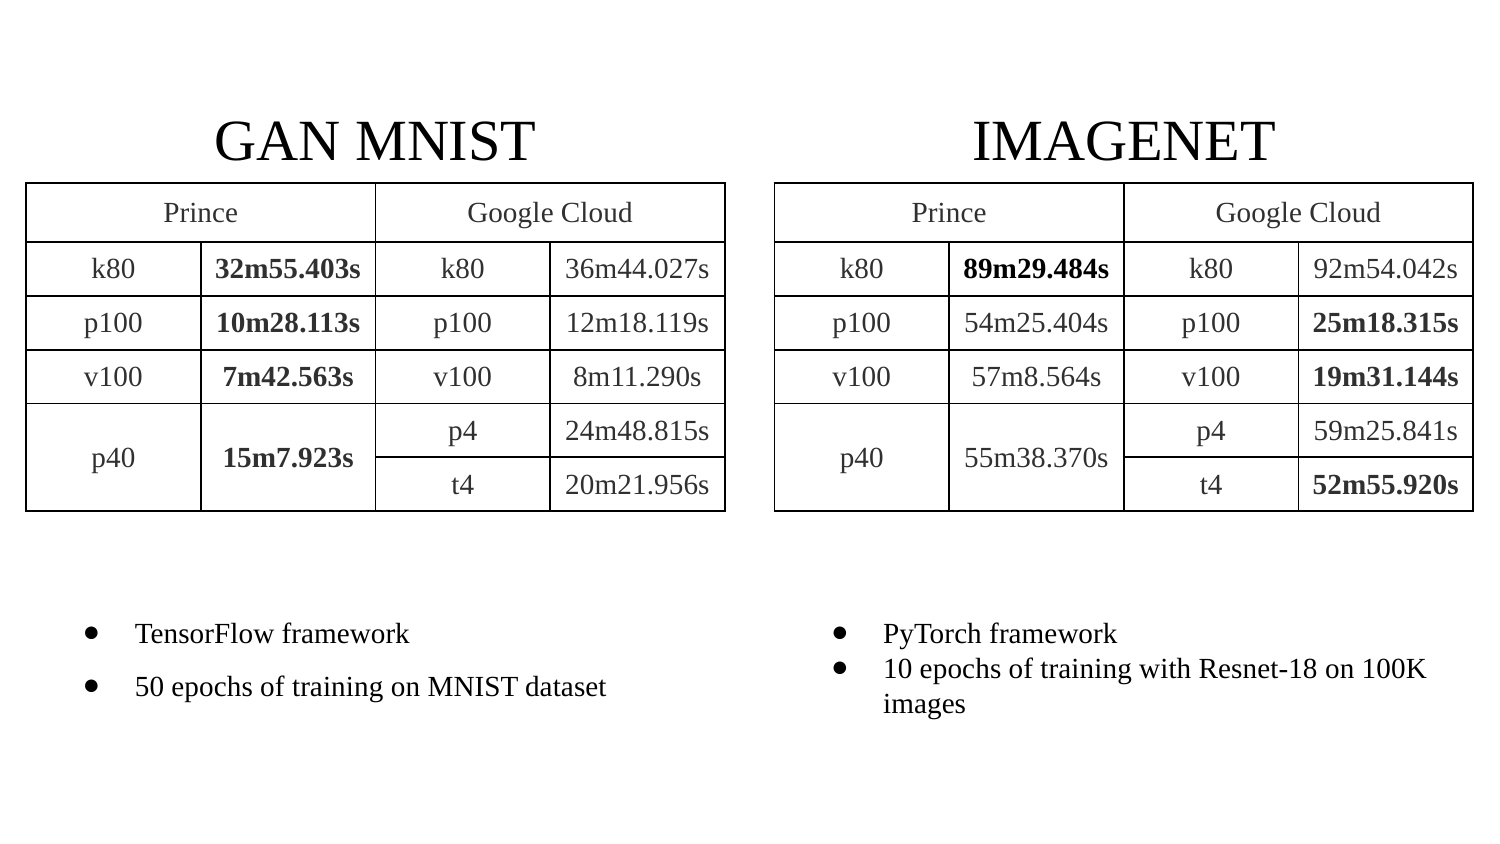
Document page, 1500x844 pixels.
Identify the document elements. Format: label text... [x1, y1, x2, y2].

table_cell k80 [376, 243, 549, 295]
table_cell v100 [775, 351, 948, 403]
table_cell k80 [775, 243, 948, 295]
table_header Google Cloud [376, 184, 724, 241]
table_cell p100 [1125, 297, 1298, 349]
table_cell k80 [1125, 243, 1298, 295]
table_header Prince [775, 184, 1123, 241]
table_cell p40 [775, 404, 948, 510]
table_cell t4 [1125, 458, 1298, 510]
table_cell v100 [376, 351, 549, 403]
list PyTorch framework 10 epochs of training with Resnet-18 on 100K images [793, 582, 1455, 721]
table_cell p40 [27, 404, 200, 510]
table_cell p100 [775, 297, 948, 349]
table_cell p100 [376, 297, 549, 349]
title IMAGENET [774, 87, 1474, 182]
table_cell 25m18.315s [1299, 297, 1472, 349]
title GAN MNIST [26, 87, 725, 182]
table_cell 19m31.144s [1299, 351, 1472, 403]
table_cell 59m25.841s [1299, 404, 1472, 456]
table_cell v100 [27, 351, 200, 403]
table_cell p4 [1125, 404, 1298, 456]
table_cell 20m21.956s [551, 458, 724, 510]
table_cell t4 [376, 458, 549, 510]
table_cell 92m54.042s [1299, 243, 1472, 295]
table_cell 32m55.403s [202, 243, 375, 295]
table_header Google Cloud [1125, 184, 1472, 241]
table_cell 15m7.923s [202, 404, 375, 510]
table_cell 55m38.370s [950, 404, 1123, 510]
table_cell 7m42.563s [202, 351, 375, 403]
table_cell 8m11.290s [551, 351, 724, 403]
table_cell 54m25.404s [950, 297, 1123, 349]
list TensorFlow framework 50 epochs of training on MNIST dataset [44, 582, 707, 721]
table_cell 36m44.027s [551, 243, 724, 295]
table_cell 12m18.119s [551, 297, 724, 349]
table_cell v100 [1125, 351, 1298, 403]
table_cell 24m48.815s [551, 404, 724, 456]
table_header Prince [27, 184, 375, 241]
table_cell 89m29.484s [950, 243, 1123, 295]
table_cell p4 [376, 404, 549, 456]
table_cell 57m8.564s [950, 351, 1123, 403]
table_cell p100 [27, 297, 200, 349]
table_cell 52m55.920s [1299, 458, 1472, 510]
table_cell k80 [27, 243, 200, 295]
table_cell 10m28.113s [202, 297, 375, 349]
